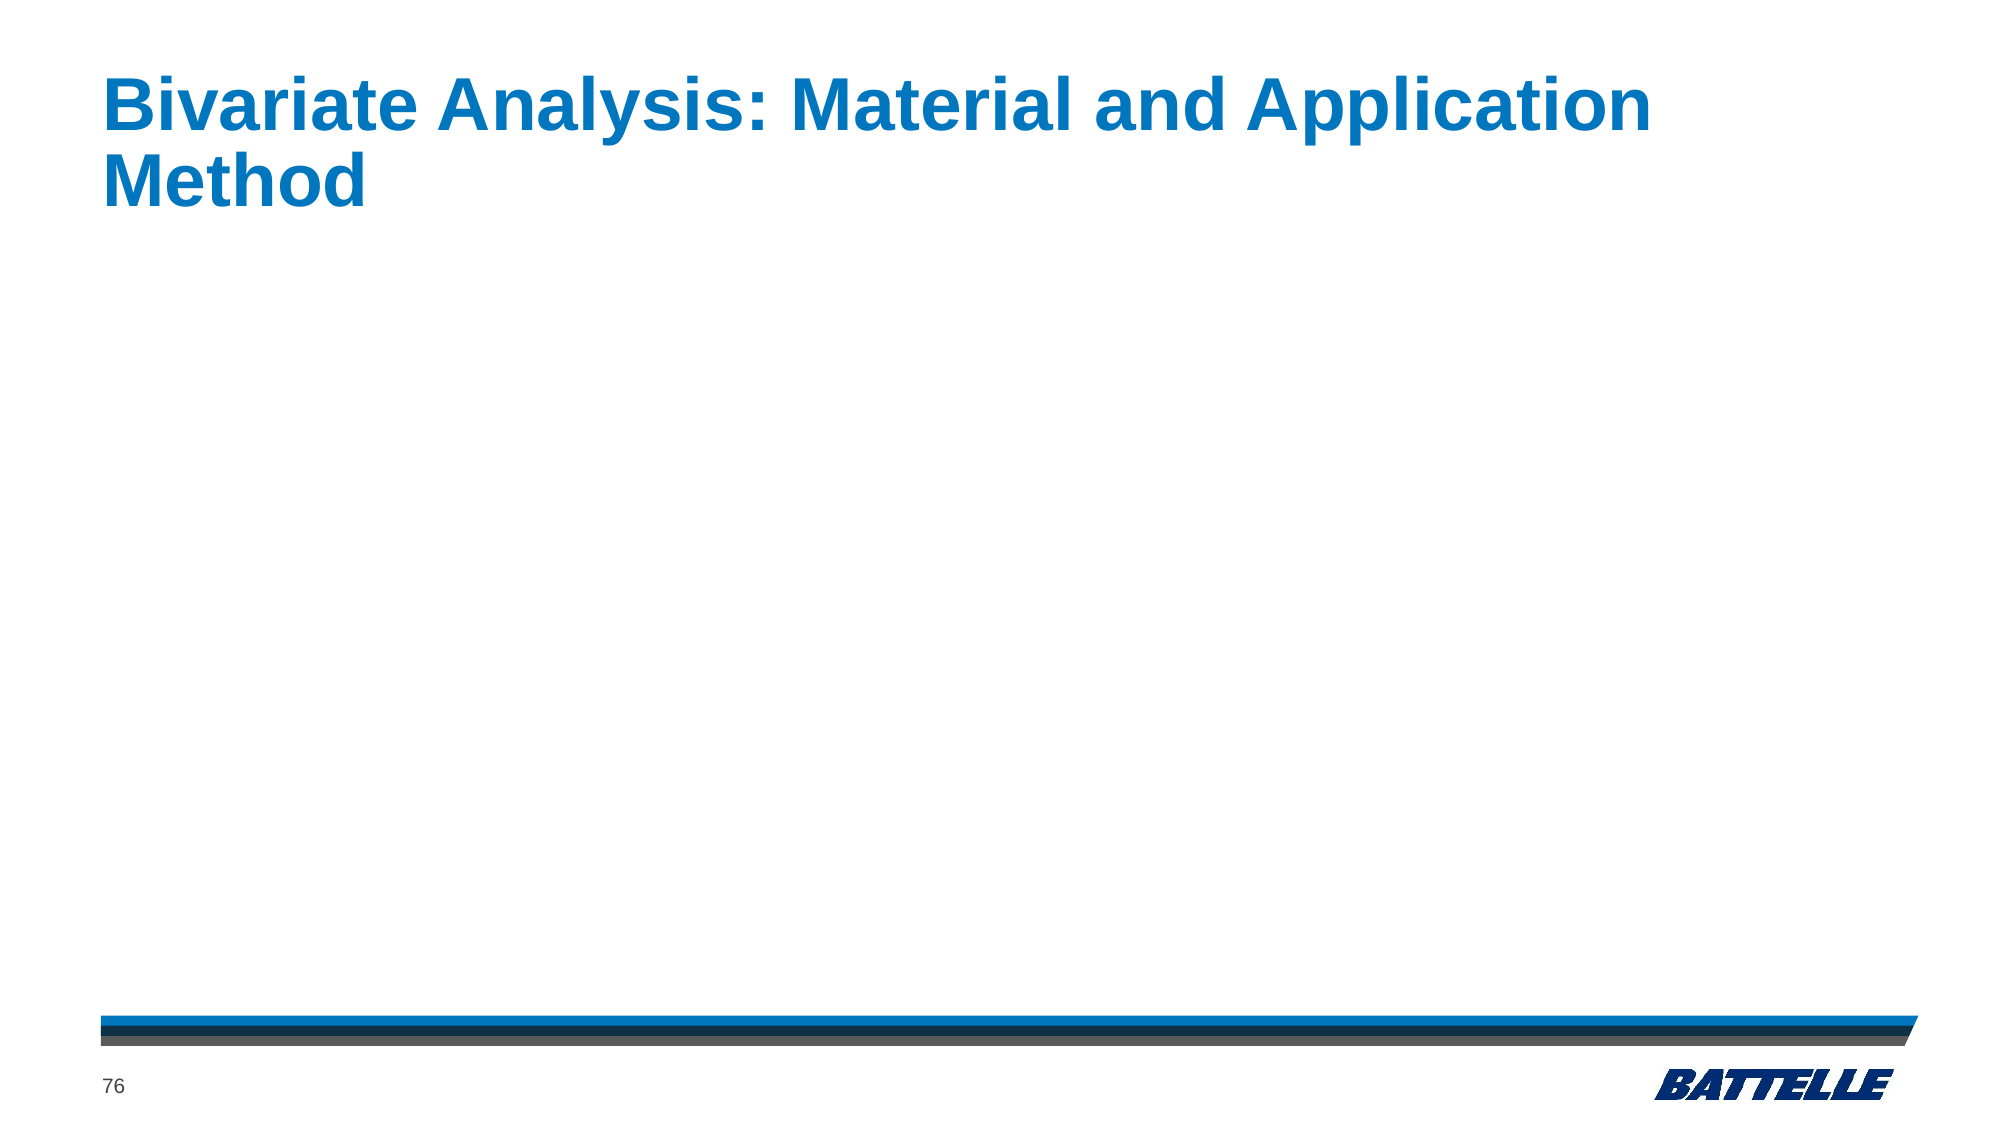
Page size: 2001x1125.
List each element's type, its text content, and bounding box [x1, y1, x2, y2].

slide_number 76 [101, 1068, 205, 1103]
picture [1654, 1069, 1894, 1100]
title Bivariate Analysis: Material and Application Method [101, 68, 1898, 227]
